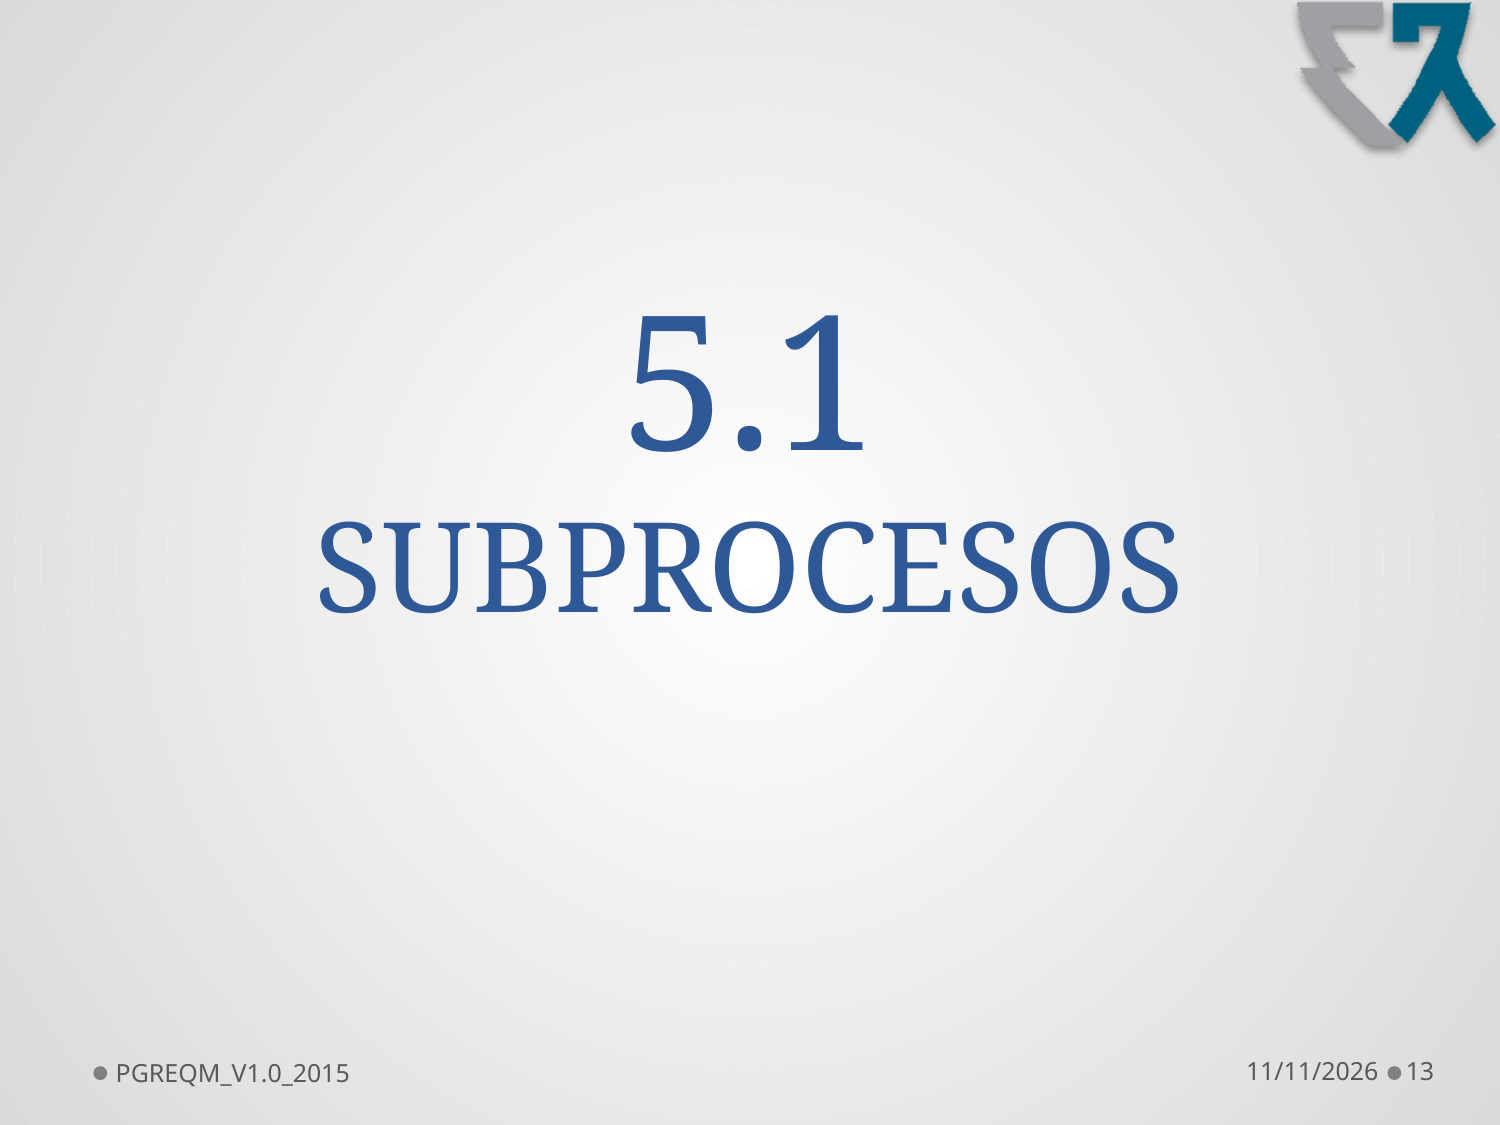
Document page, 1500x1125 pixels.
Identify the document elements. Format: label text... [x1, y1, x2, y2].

footer PGREQM_V1.0_2015 [108, 1042, 703, 1103]
slide_number 13 [1401, 1042, 1494, 1103]
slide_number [1043, 1042, 1386, 1103]
picture [1292, 0, 1500, 150]
subtitle 5.1 SUBPROCESOS [0, 255, 1500, 823]
